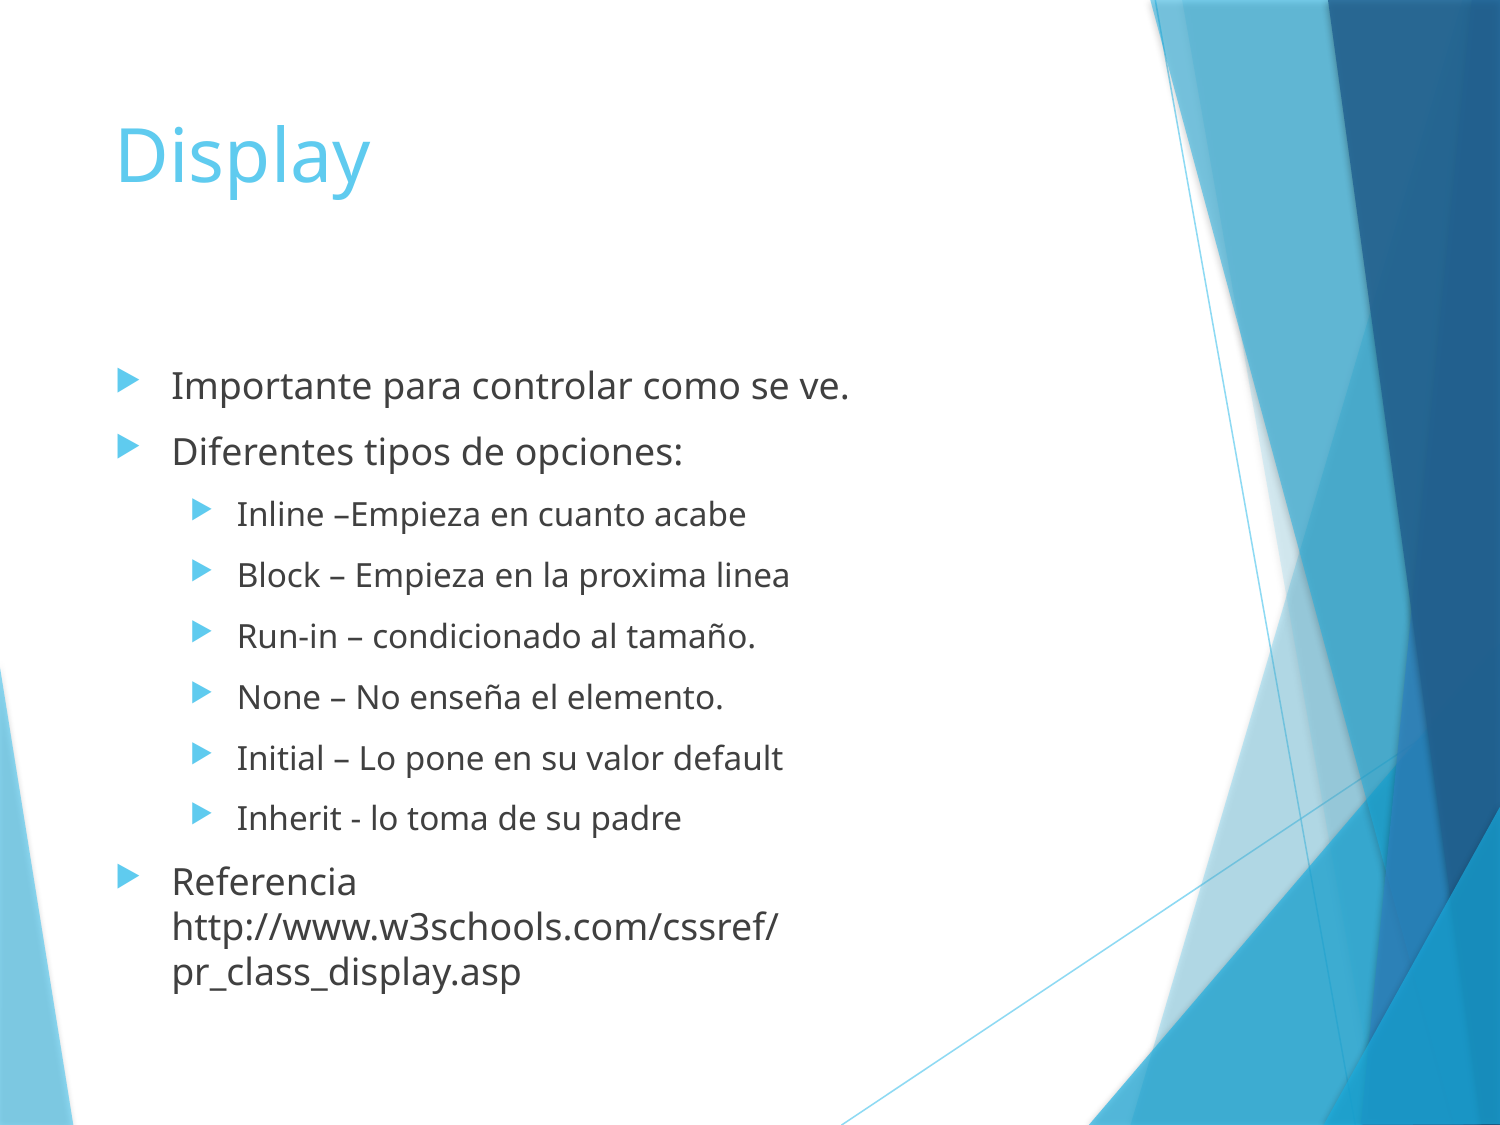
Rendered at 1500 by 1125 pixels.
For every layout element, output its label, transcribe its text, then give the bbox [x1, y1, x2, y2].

title Display [99, 99, 1142, 317]
list Importante para controlar como se ve. Diferentes tipos de opciones: Inline –Empieza en cuanto acabe Block – Empieza en la proxima linea Run-in – condicionado al tamaño. None – No enseña el elemento. Initial – Lo pone en su valor default Inherit - lo toma de su padre Referencia http://www.w3schools.com/cssref/pr_class_display.asp [99, 354, 1142, 992]
